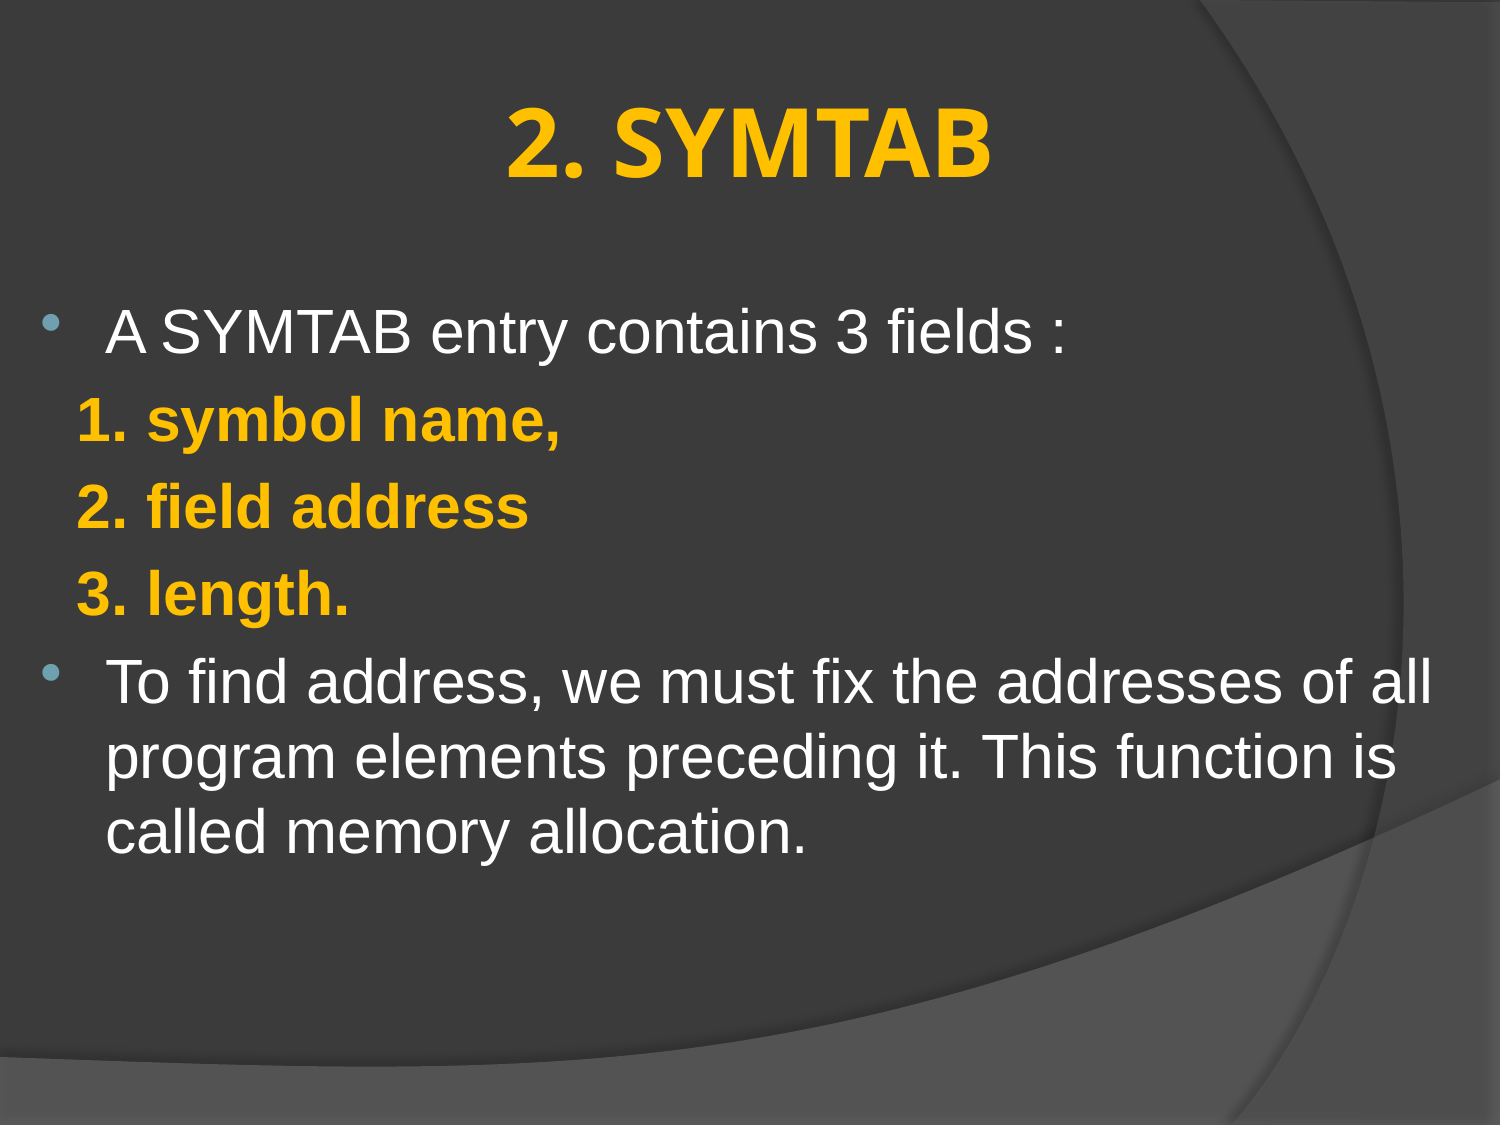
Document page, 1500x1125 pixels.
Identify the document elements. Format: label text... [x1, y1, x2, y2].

list A SYMTAB entry contains 3 fields : 1. symbol name, 2. field address 3. length. To find address, we must fix the addresses of all program elements preceding it. This function is called memory allocation. [21, 283, 1459, 1125]
title 2. SYMTAB [75, 45, 1425, 233]
